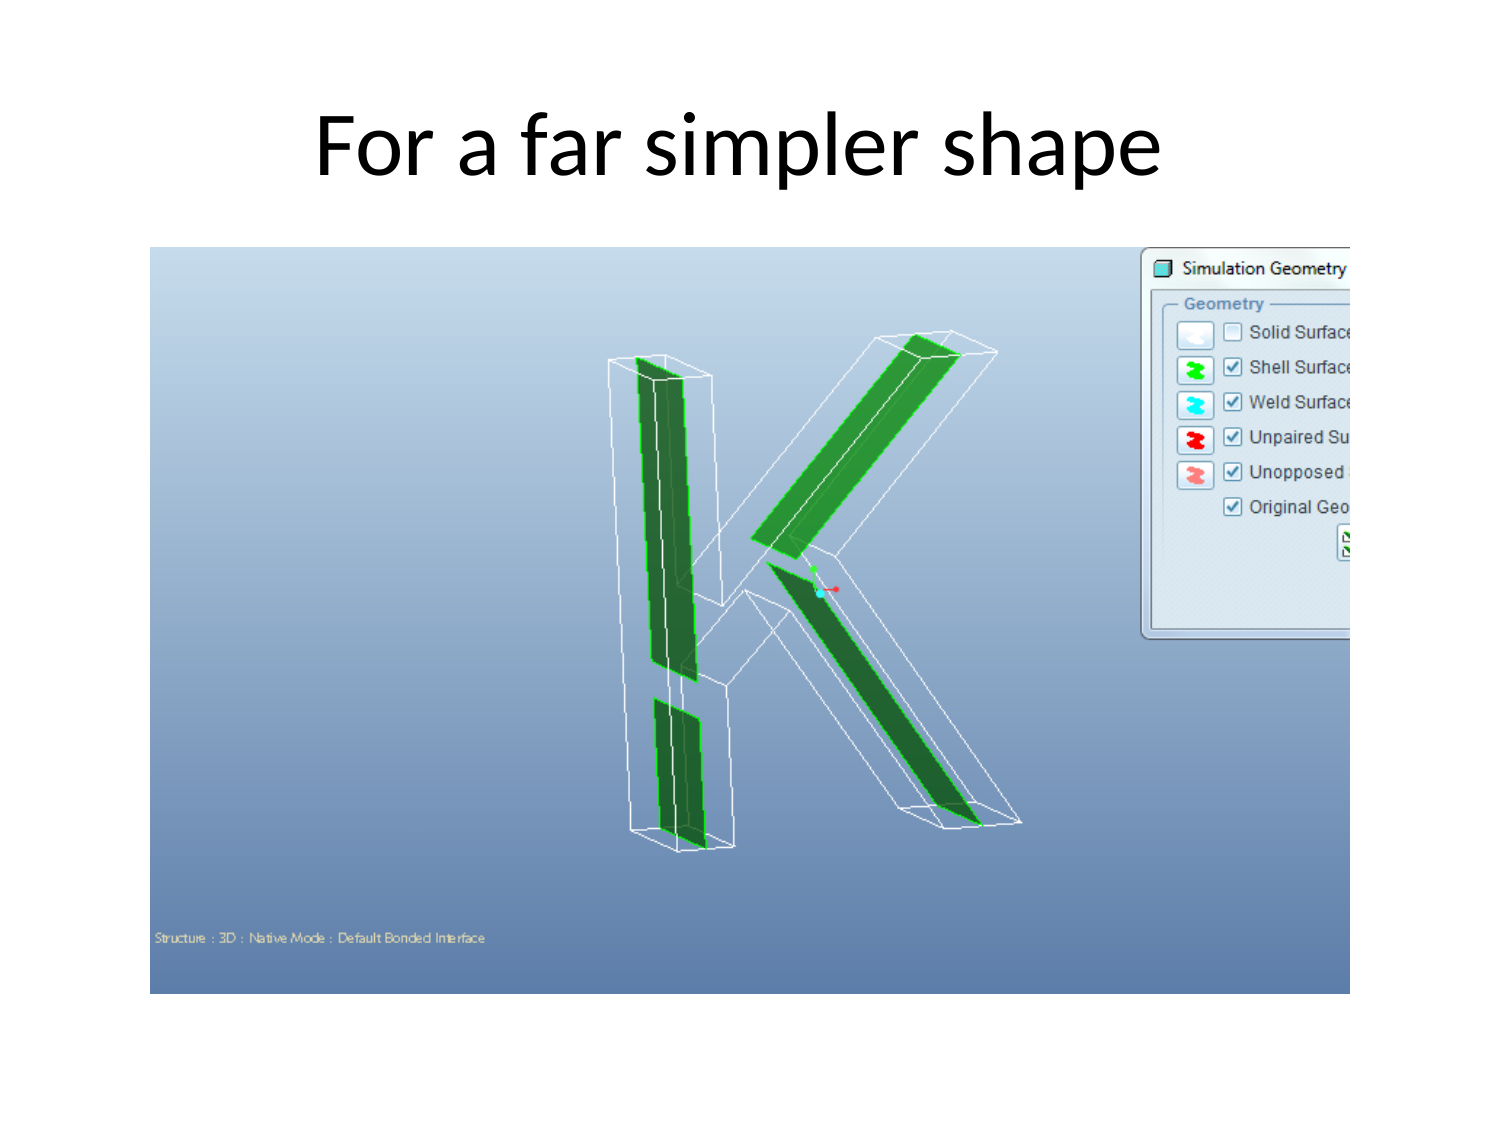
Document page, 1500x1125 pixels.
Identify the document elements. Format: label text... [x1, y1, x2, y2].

title For a far simpler shape [75, 45, 1425, 233]
picture [149, 247, 1351, 994]
